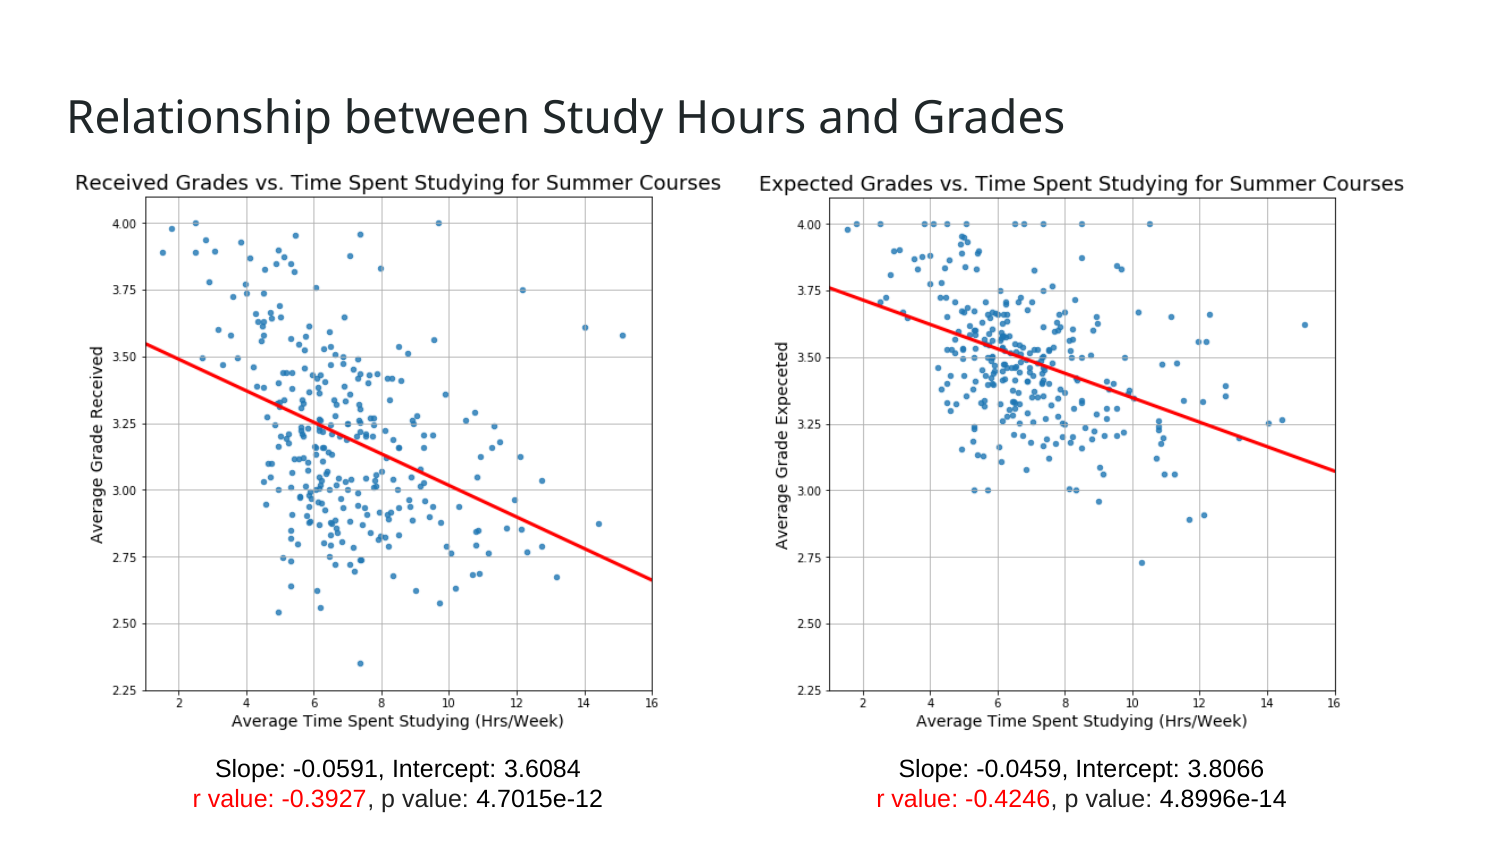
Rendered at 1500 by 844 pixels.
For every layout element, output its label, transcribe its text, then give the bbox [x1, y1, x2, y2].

title Relationship between Study Hours and Grades [51, 72, 1449, 167]
text_box Slope: -0.0459, Intercept: 3.8066 r value: -0.4246, p value: 4.8996e-14 [786, 746, 1377, 832]
picture [751, 167, 1412, 738]
text_box Slope: -0.0591, Intercept: 3.6084 r value: -0.3927, p value: 4.7015e-12 [102, 747, 694, 832]
picture [67, 166, 729, 738]
